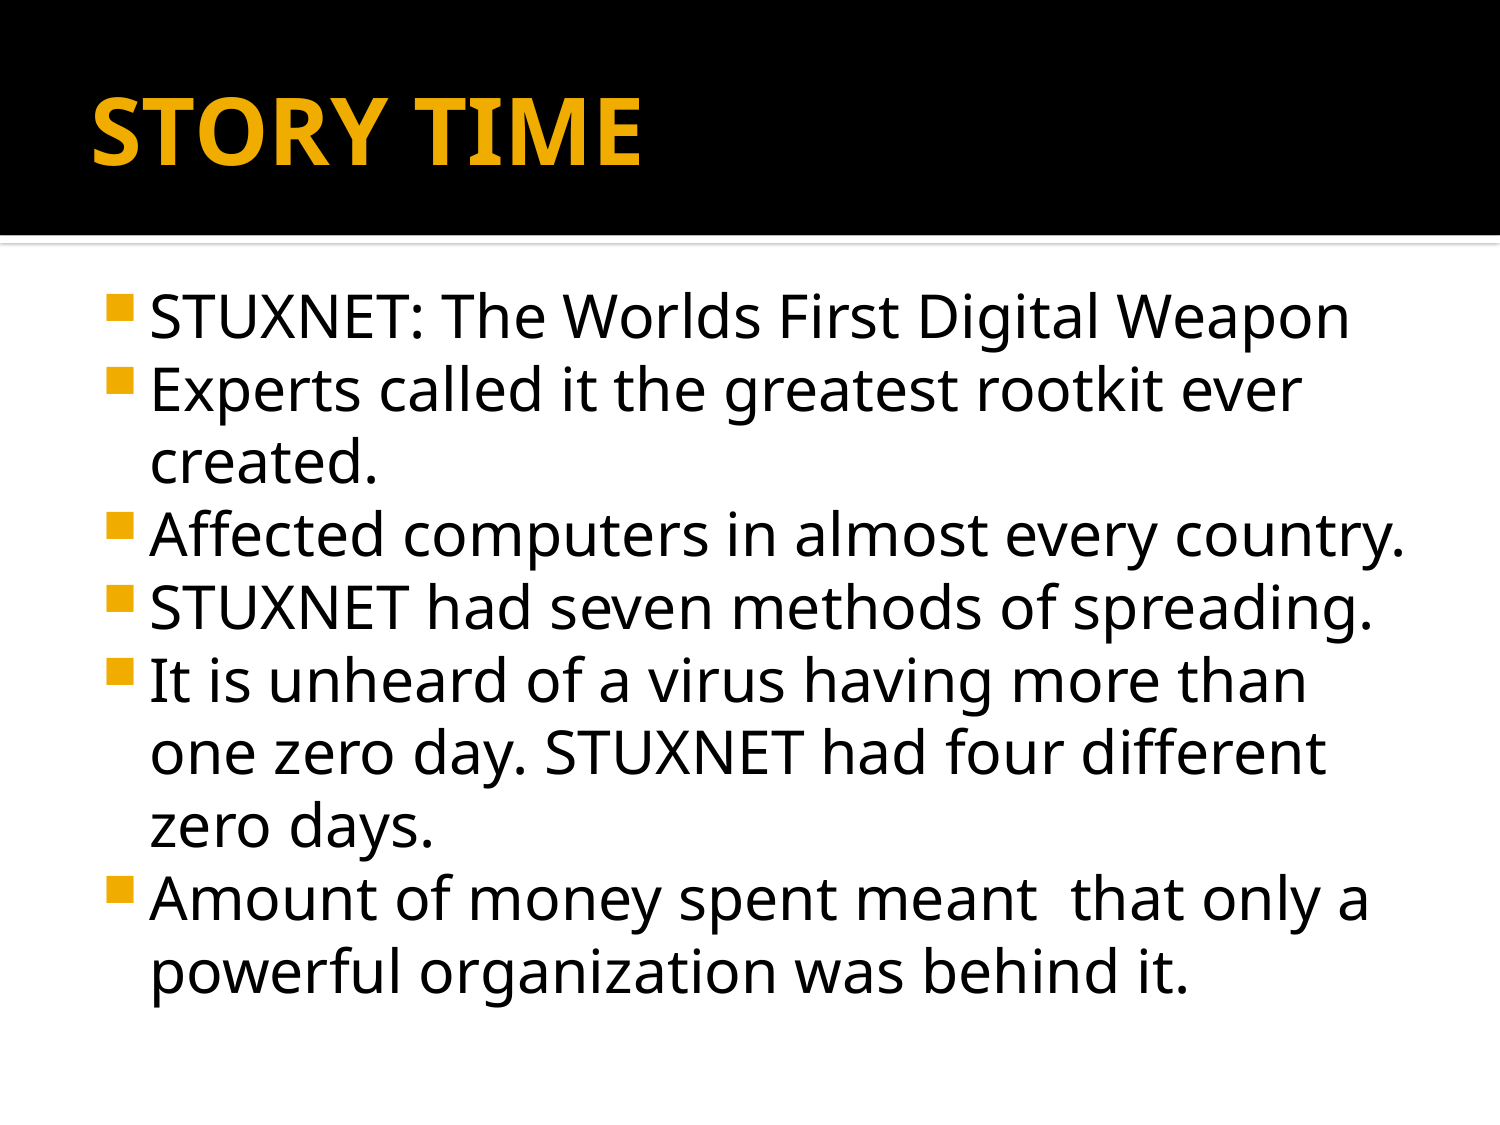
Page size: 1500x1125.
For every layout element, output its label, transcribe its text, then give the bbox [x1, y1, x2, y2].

title STORY TIME [75, 25, 1425, 231]
list STUXNET: The Worlds First Digital Weapon Experts called it the greatest rootkit ever created. Affected computers in almost every country. STUXNET had seven methods of spreading. It is unheard of a virus having more than one zero day. STUXNET had four different zero days. Amount of money spent meant that only a powerful organization was behind it. [75, 262, 1425, 1125]
